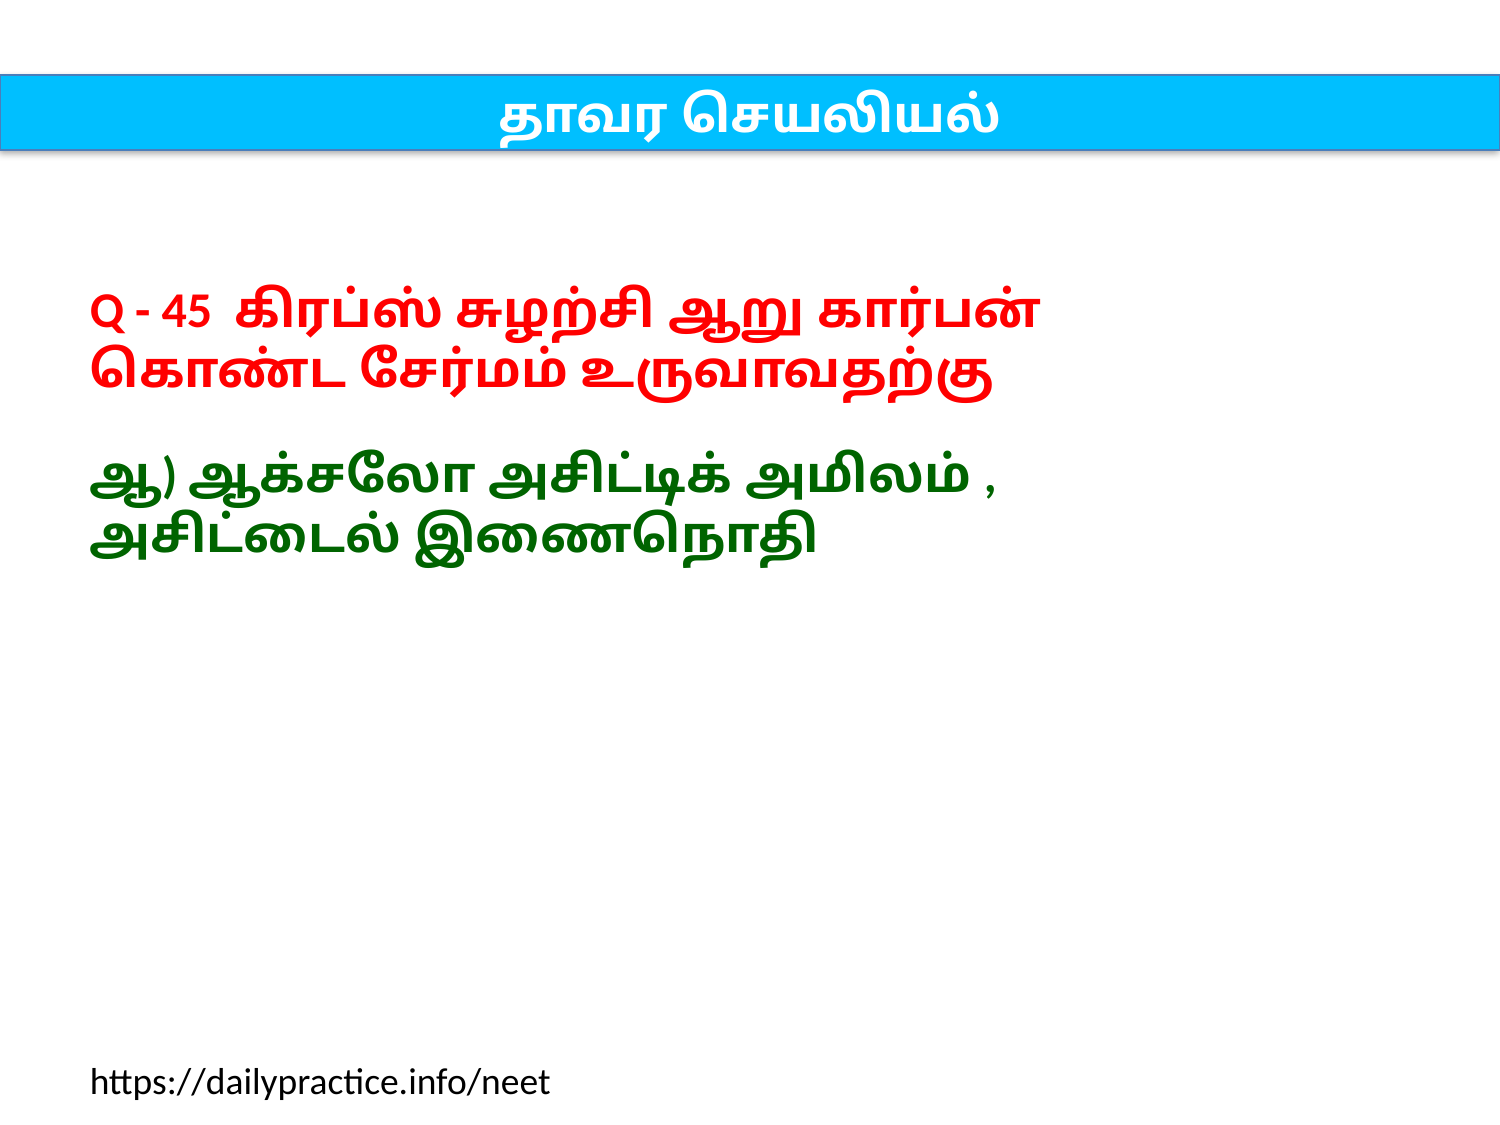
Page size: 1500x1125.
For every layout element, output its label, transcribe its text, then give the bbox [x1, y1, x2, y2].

text_box Q - 45 கிரப்ஸ் சுழற்சி ஆறு கார்பன் கொண்ட சேர்மம் உருவாவதற்கு ஆ) ஆக்சலோ அசிட்டிக் அமிலம் , அசிட்டைல் இணைநொதி [74, 224, 1275, 570]
text_box https://dailypractice.info/neet [74, 1049, 675, 1110]
text_box தாவர செயலியல் [0, 74, 1500, 151]
